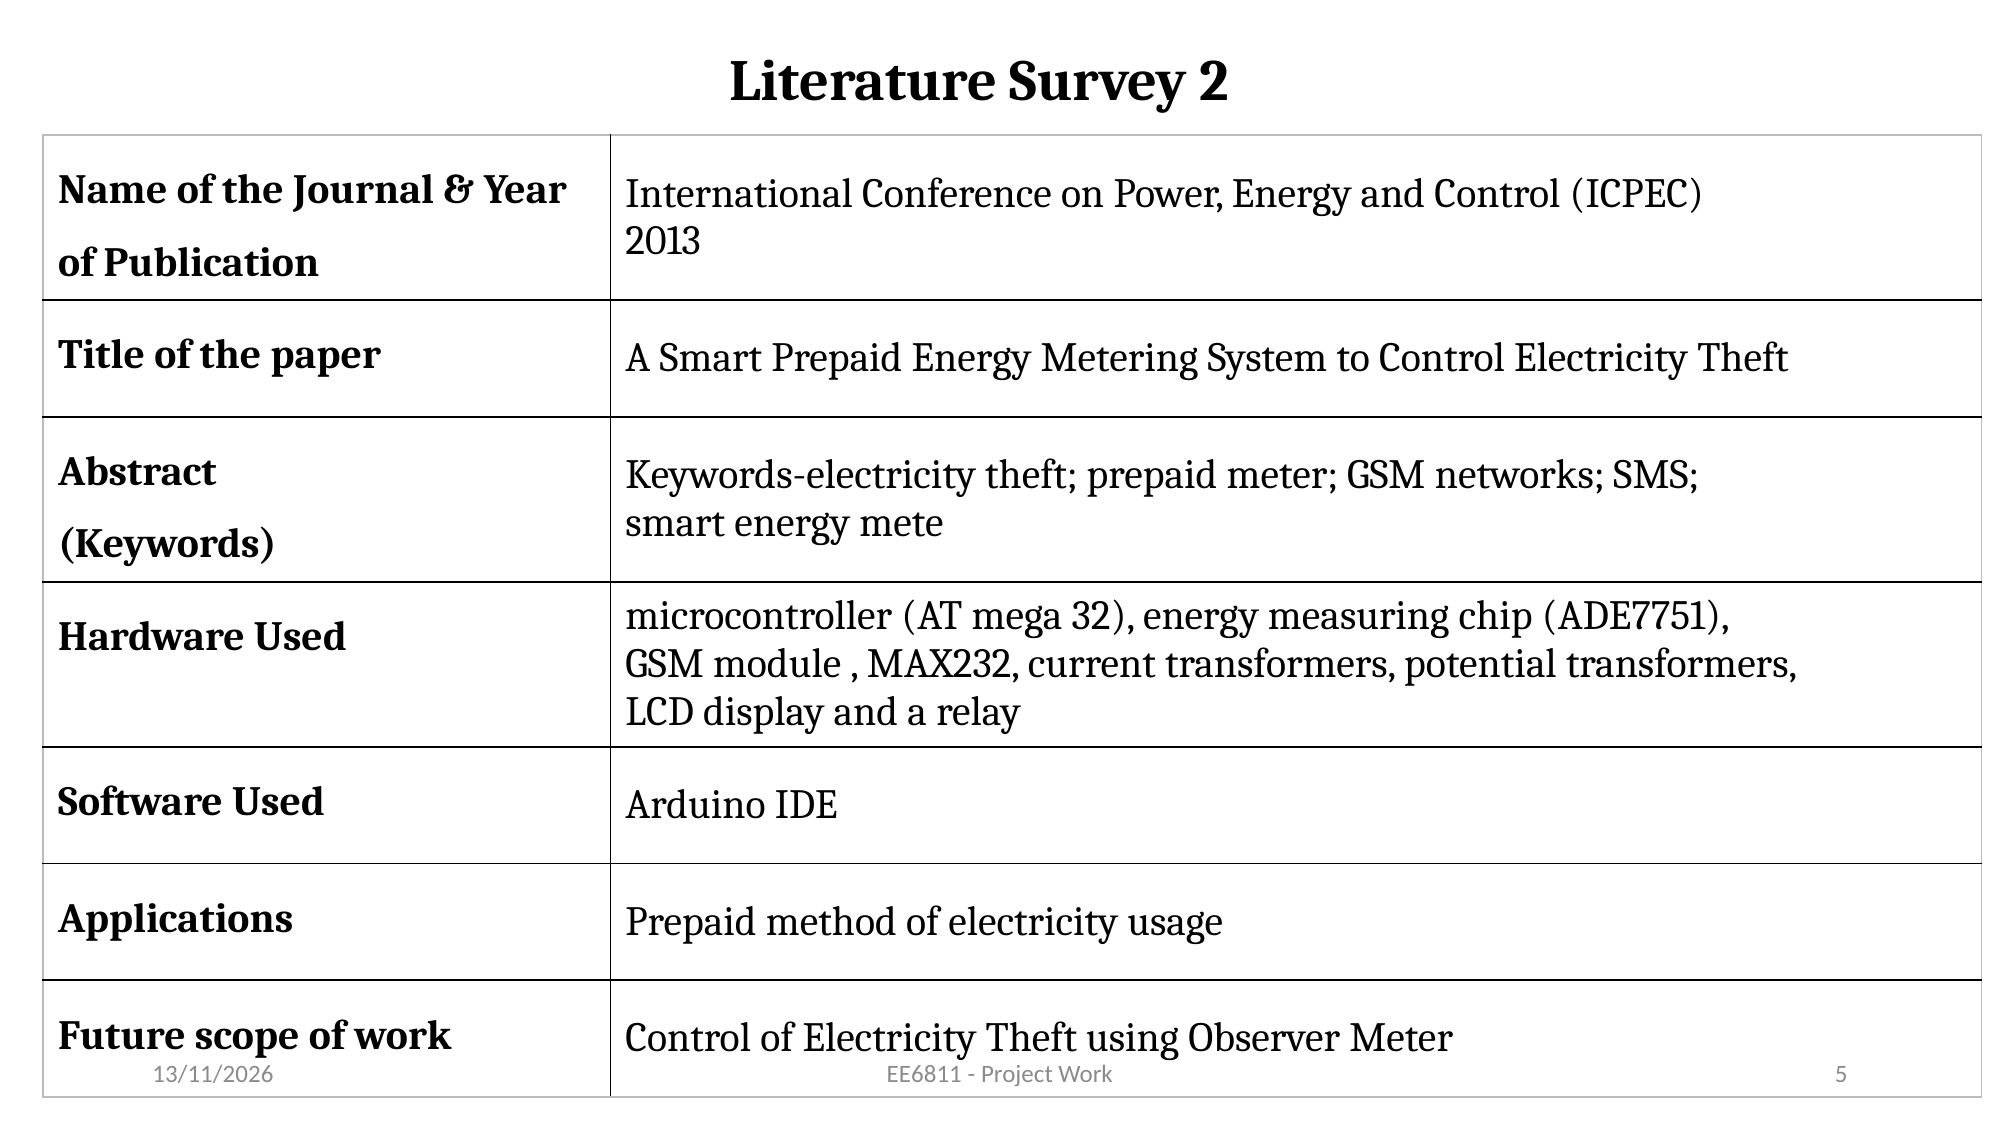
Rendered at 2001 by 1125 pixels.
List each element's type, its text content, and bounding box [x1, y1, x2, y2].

table_cell Future scope of work [44, 981, 610, 1096]
table_cell Applications [44, 864, 610, 979]
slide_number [137, 1042, 588, 1103]
table_cell Title of the paper [44, 301, 610, 416]
table_header Name of the Journal & Year of Publication [44, 136, 610, 299]
text_box Literature Survey 2 [509, 34, 1449, 120]
table_cell Hardware Used [44, 583, 610, 746]
table_cell Arduino IDE [611, 748, 1981, 863]
table_cell Keywords-electricity theft; prepaid meter; GSM networks; SMS; smart energy mete [611, 418, 1981, 581]
table_cell Prepaid method of electricity usage [611, 864, 1981, 979]
table_cell Software Used [44, 748, 610, 863]
table_header International Conference on Power, Energy and Control (ICPEC) 2013 [611, 136, 1981, 299]
table_cell A Smart Prepaid Energy Metering System to Control Electricity Theft [611, 301, 1981, 416]
table_cell Abstract (Keywords) [44, 418, 610, 581]
table_cell Control of Electricity Theft using Observer Meter [611, 981, 1981, 1096]
slide_number 5 [1412, 1042, 1863, 1103]
table_cell microcontroller (AT mega 32), energy measuring chip (ADE7751), GSM module , MAX232, current transformers, potential transformers, LCD display and a relay [611, 583, 1981, 746]
footer EE6811 - Project Work [662, 1042, 1338, 1103]
